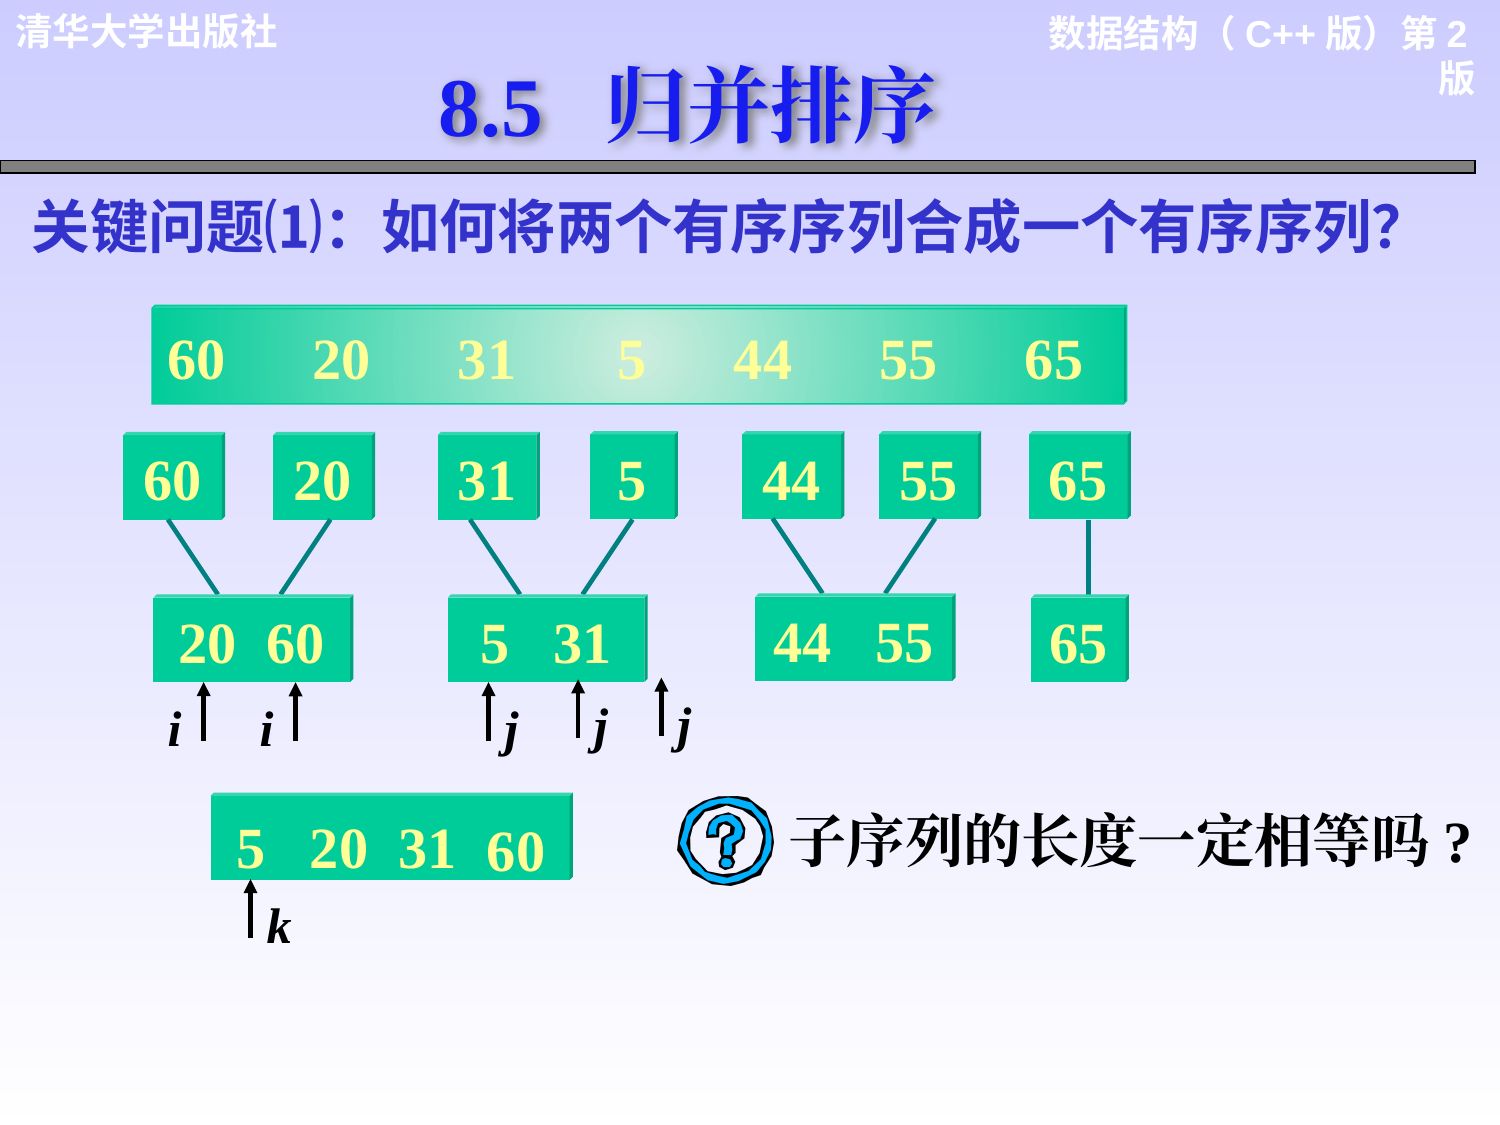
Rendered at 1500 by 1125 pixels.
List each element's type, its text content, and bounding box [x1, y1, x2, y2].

text_box 8.5 归并排序 [423, 45, 1022, 161]
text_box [577, 679, 624, 755]
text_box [755, 518, 956, 682]
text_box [488, 681, 535, 757]
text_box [447, 519, 648, 683]
text_box 20 [310, 810, 374, 881]
text_box 31 [398, 810, 462, 881]
text_box 关键问题⑴：如何将两个有序序列合成一个有序序列？ [16, 182, 1459, 268]
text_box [167, 681, 204, 757]
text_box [259, 681, 296, 757]
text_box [1031, 519, 1130, 683]
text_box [122, 431, 1132, 520]
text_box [677, 796, 1500, 887]
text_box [661, 677, 708, 753]
text_box 60 [486, 812, 551, 883]
text_box 5 [236, 810, 285, 881]
text_box [210, 792, 573, 881]
text_box 60 20 31 5 44 55 65 [152, 305, 1127, 404]
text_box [250, 878, 297, 954]
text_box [153, 519, 354, 683]
